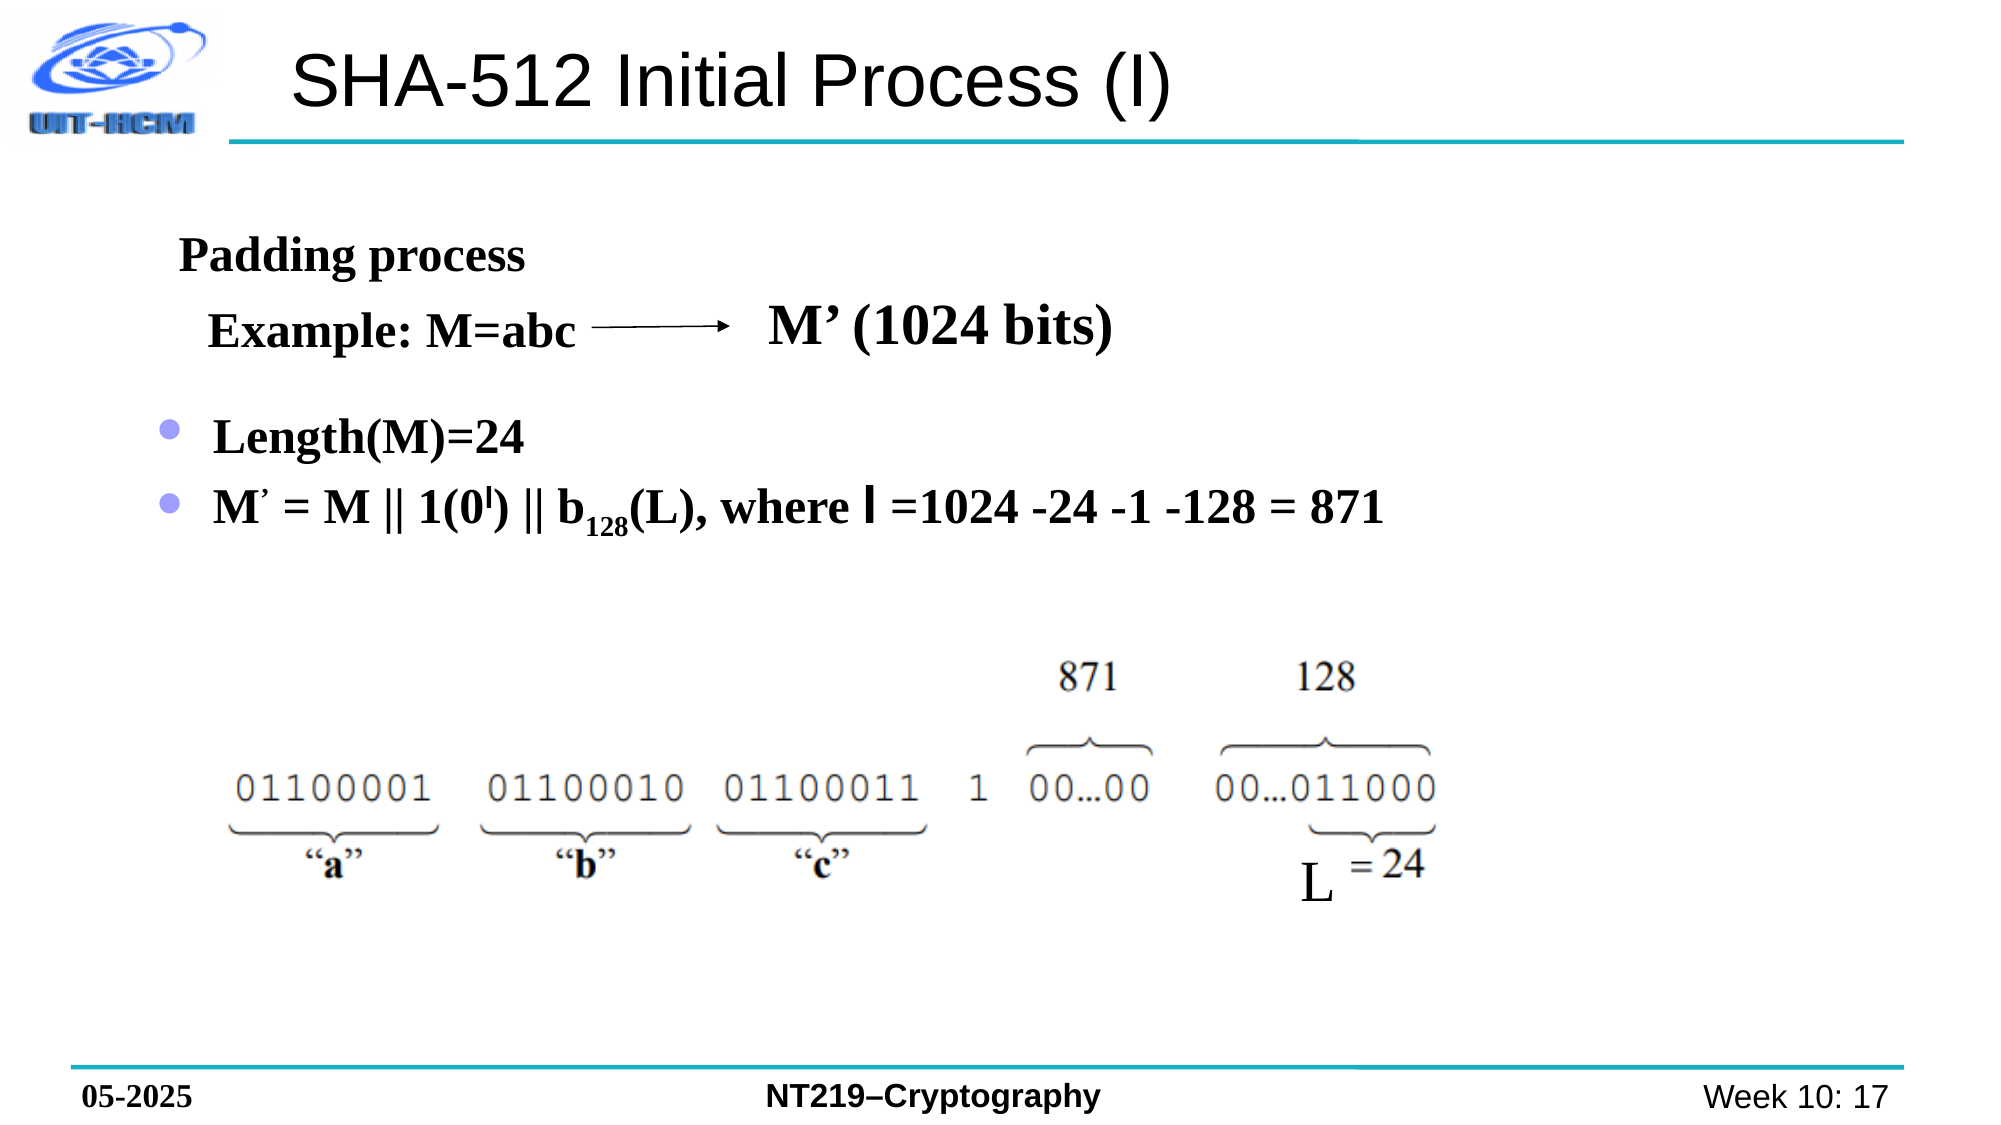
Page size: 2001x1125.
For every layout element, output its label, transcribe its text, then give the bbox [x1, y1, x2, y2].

title SHA-512 Initial Process (I) [274, 0, 1513, 161]
picture [154, 654, 1478, 912]
text_box Example: M=abc [117, 290, 592, 365]
text_box Length(M)=24 M’ = M || 1(0l) || b128(L), where l =1024 -24 -1 -128 = 871 [141, 396, 1430, 564]
picture [7, 9, 229, 146]
text_box Padding process [88, 214, 554, 290]
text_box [593, 325, 731, 329]
text_box M’ (1024 bits) [753, 278, 1130, 364]
